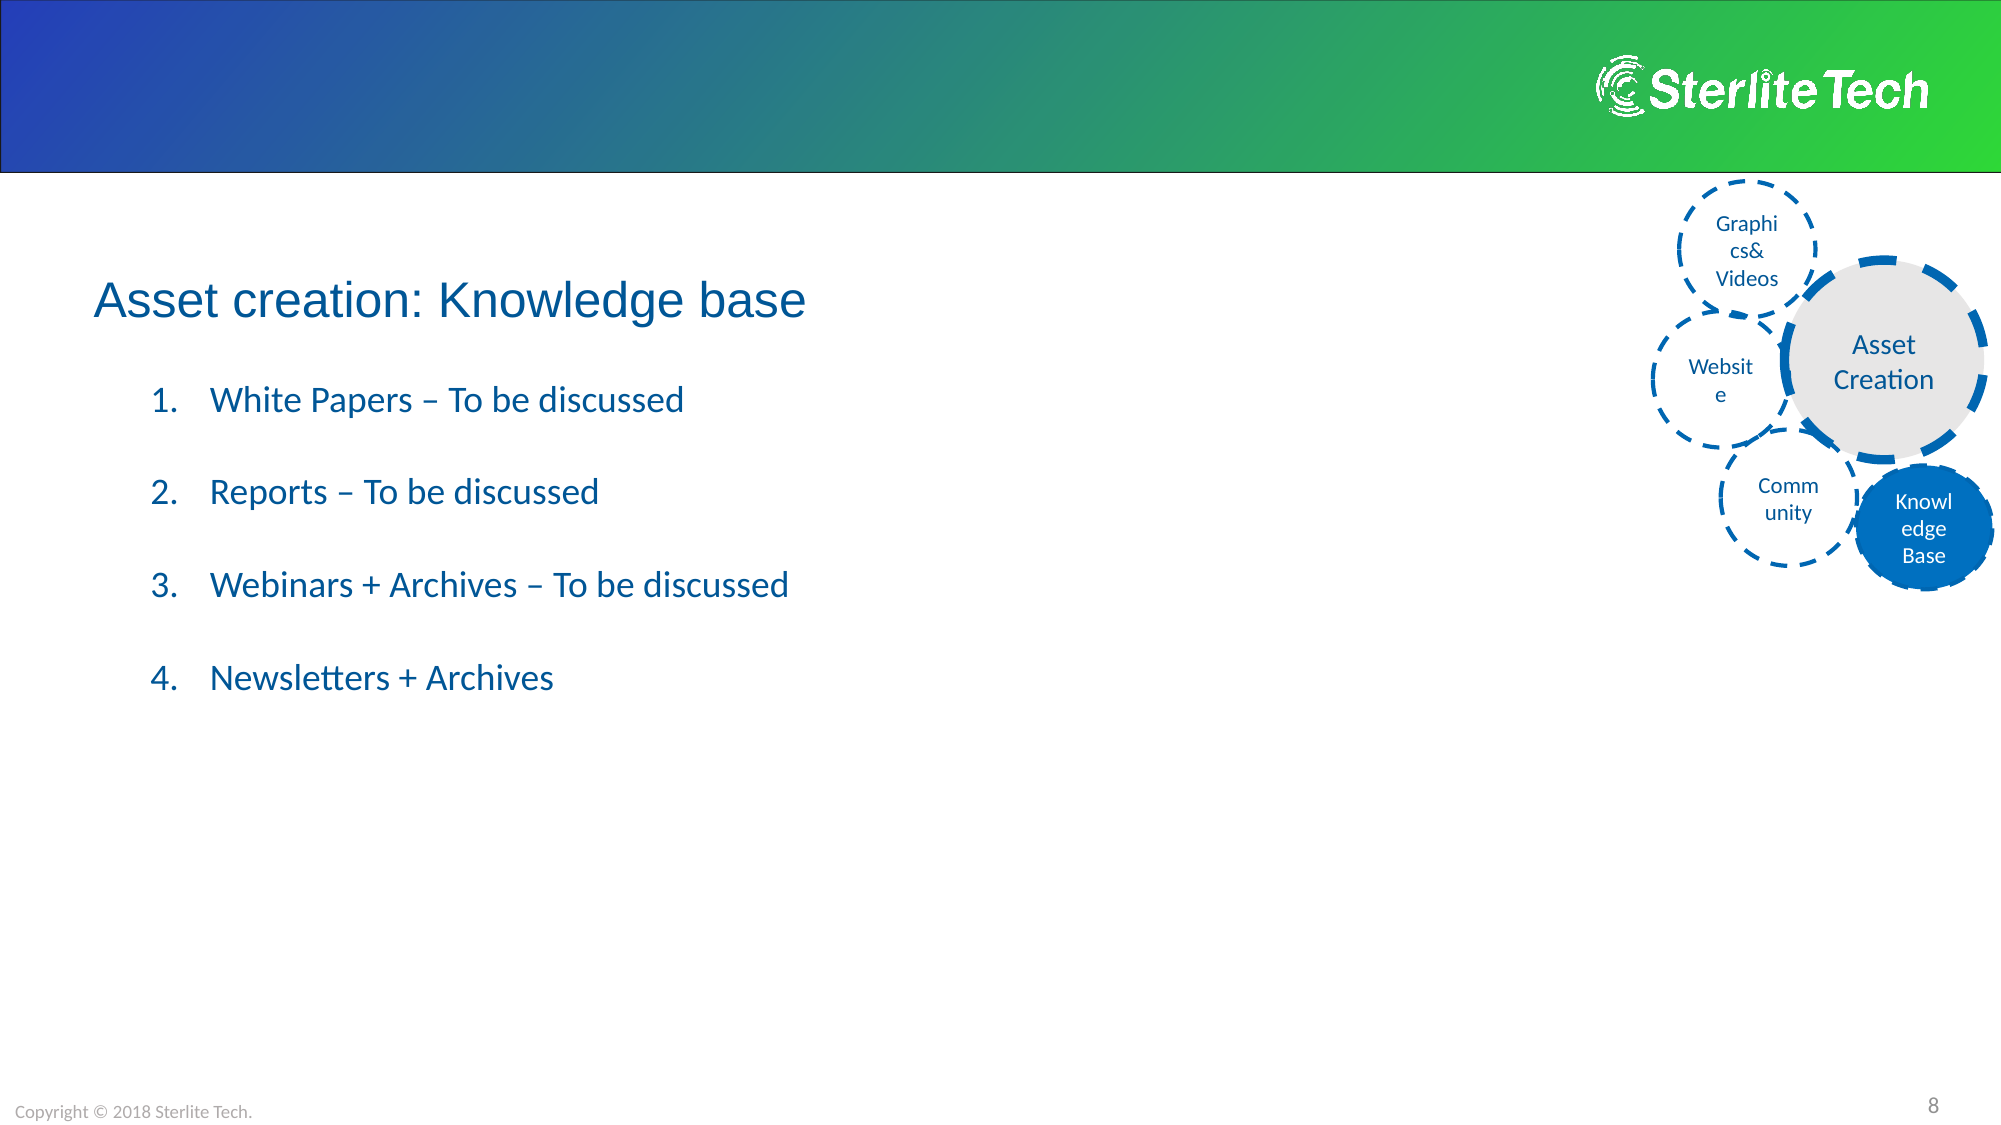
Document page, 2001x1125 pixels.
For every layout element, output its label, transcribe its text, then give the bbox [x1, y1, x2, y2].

picture [1596, 55, 1928, 117]
text_box Website [1650, 309, 1792, 450]
text_box Community [1718, 427, 1860, 568]
text_box Knowledge Base [1853, 463, 1995, 592]
text_box Graphics& Videos [1677, 179, 1818, 319]
footer Copyright © 2018 Sterlite Tech. [0, 1083, 311, 1125]
text_box Asset creation: Knowledge base White Papers – To be discussed Reports – To be discussed Webinars + Archives – To be discussed Newsletters + Archives [63, 230, 1000, 1006]
text_box Asset Creation [1783, 257, 1987, 462]
